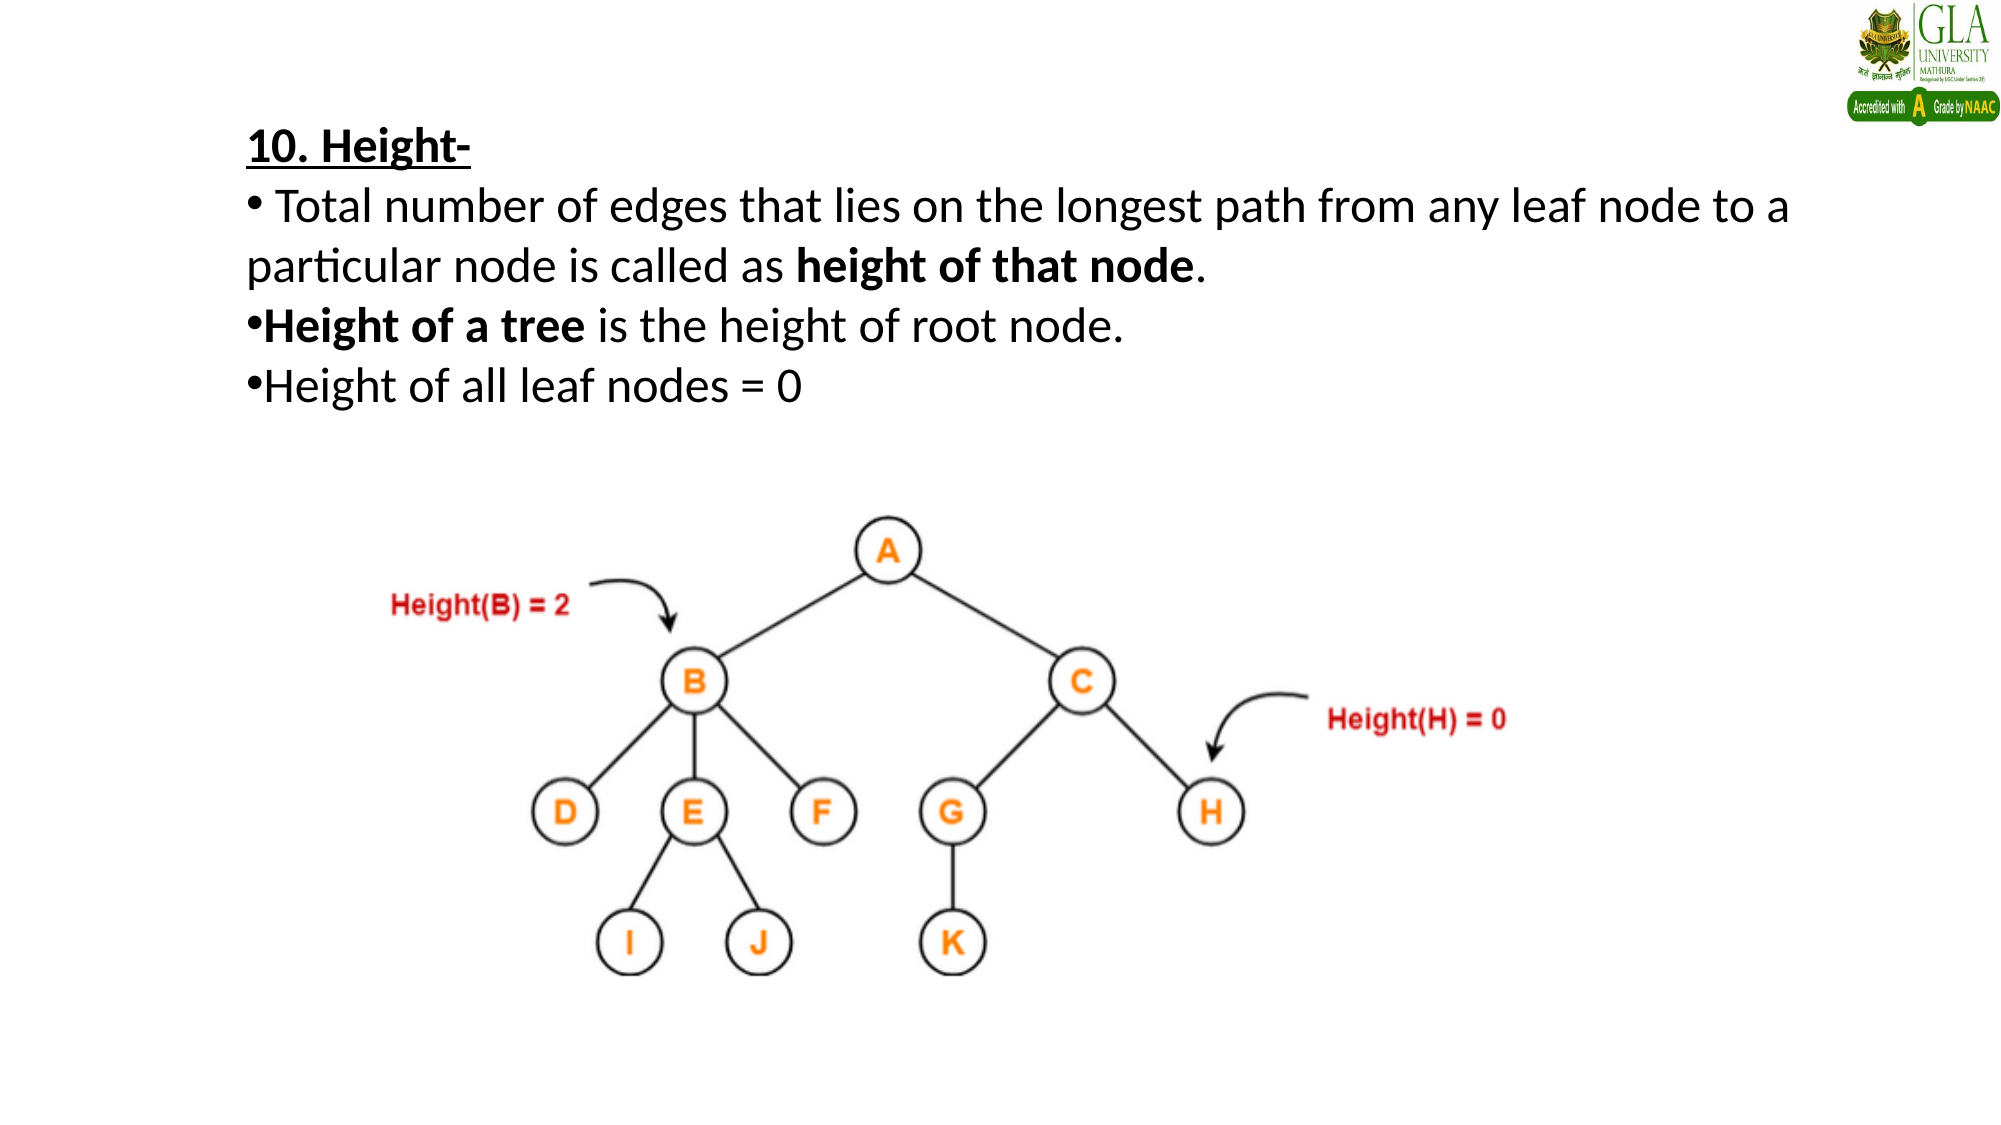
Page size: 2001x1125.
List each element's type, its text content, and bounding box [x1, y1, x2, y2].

picture [389, 481, 1523, 989]
text_box 10. Height- Total number of edges that lies on the longest path from any leaf node to a particular node is called as height of that node. Height of a tree is the height of root node. Height of all leaf nodes = 0 [231, 105, 1814, 420]
picture [1846, 0, 2000, 128]
